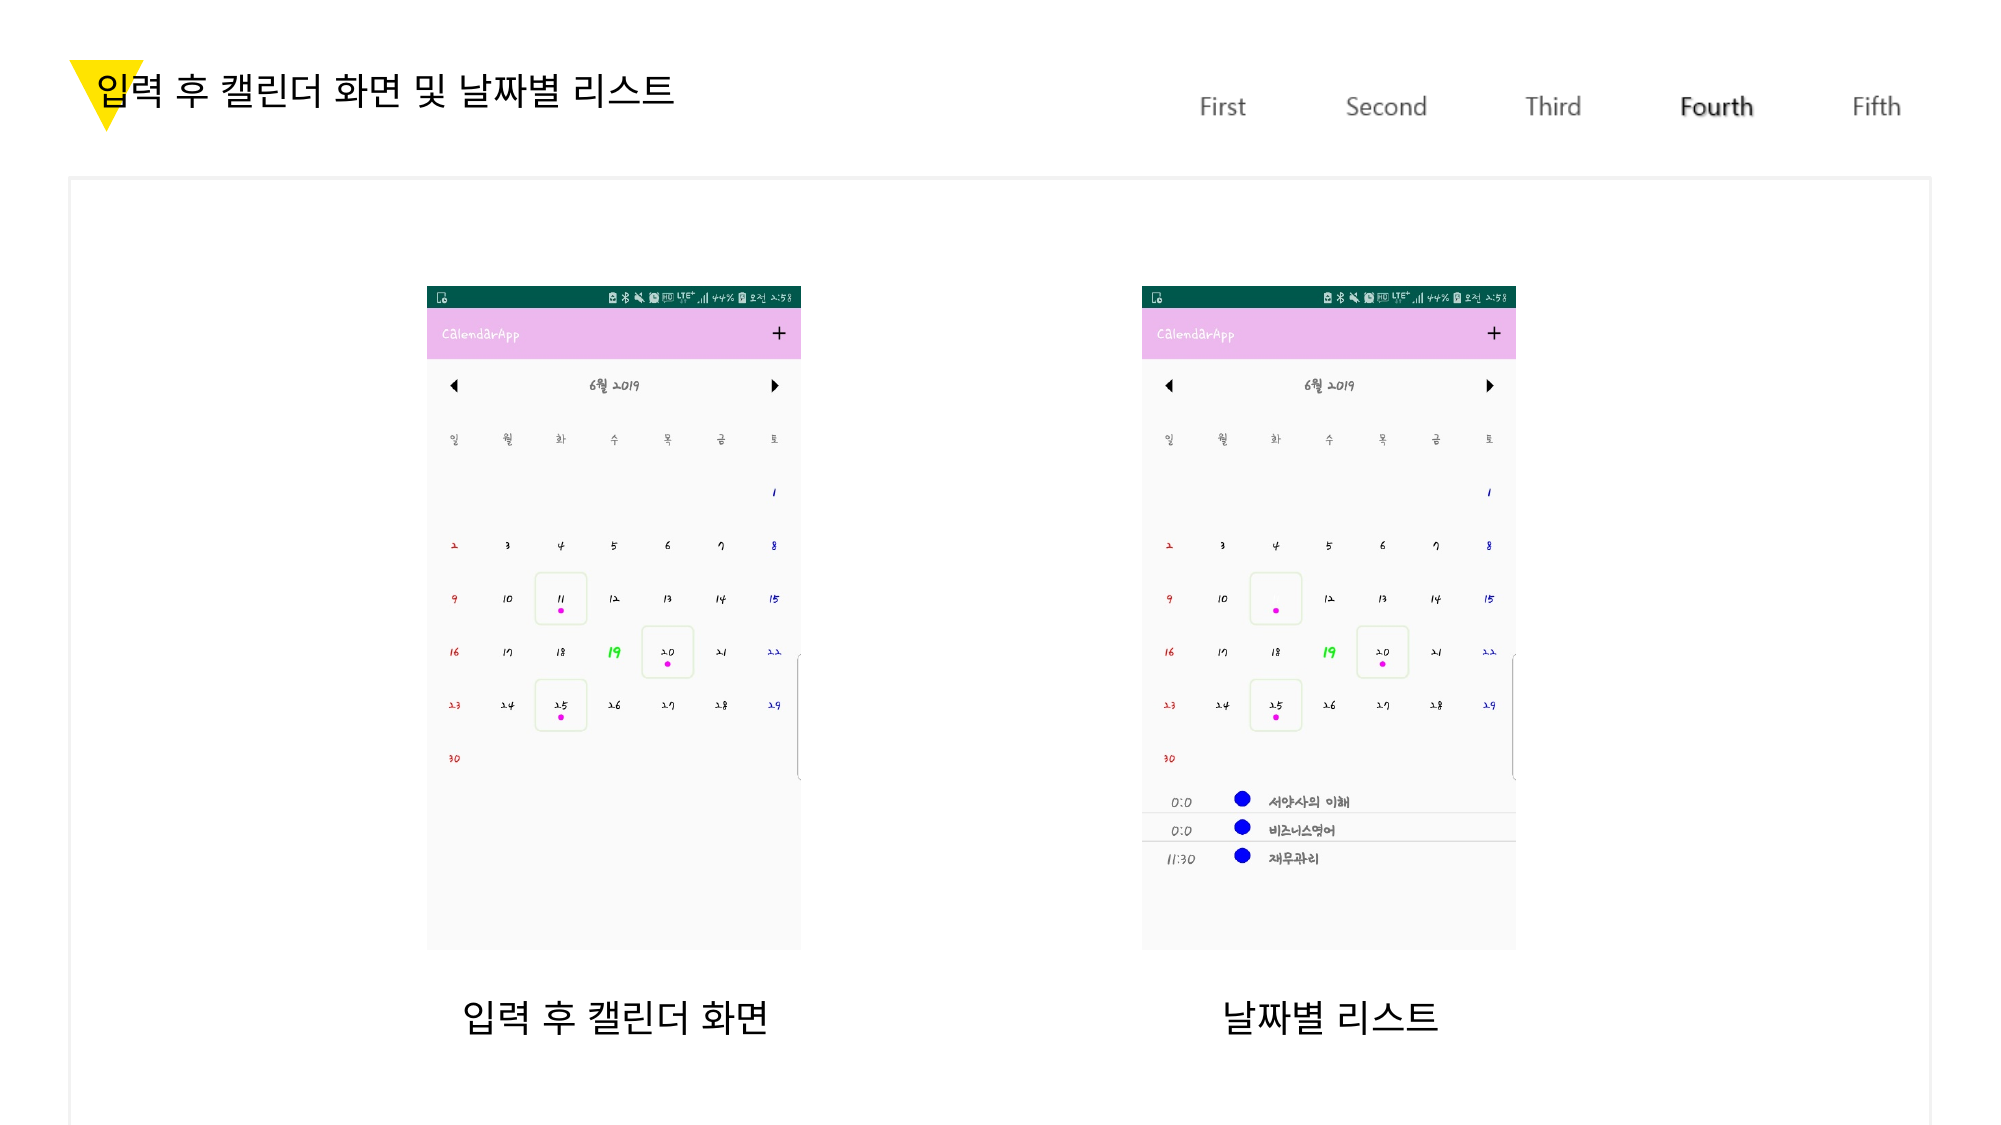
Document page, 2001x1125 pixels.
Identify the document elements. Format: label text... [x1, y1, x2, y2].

picture [1193, 89, 1910, 128]
picture [427, 286, 801, 950]
text_box [67, 59, 146, 85]
text_box [99, 120, 114, 134]
text_box 입력 후 캘린더 화면 [447, 987, 839, 1047]
text_box 입력 후 캘린더 화면 및 날짜별 리스트 [81, 60, 692, 120]
text_box 날짜별 리스트 [1208, 987, 1472, 1047]
picture [1142, 286, 1516, 950]
